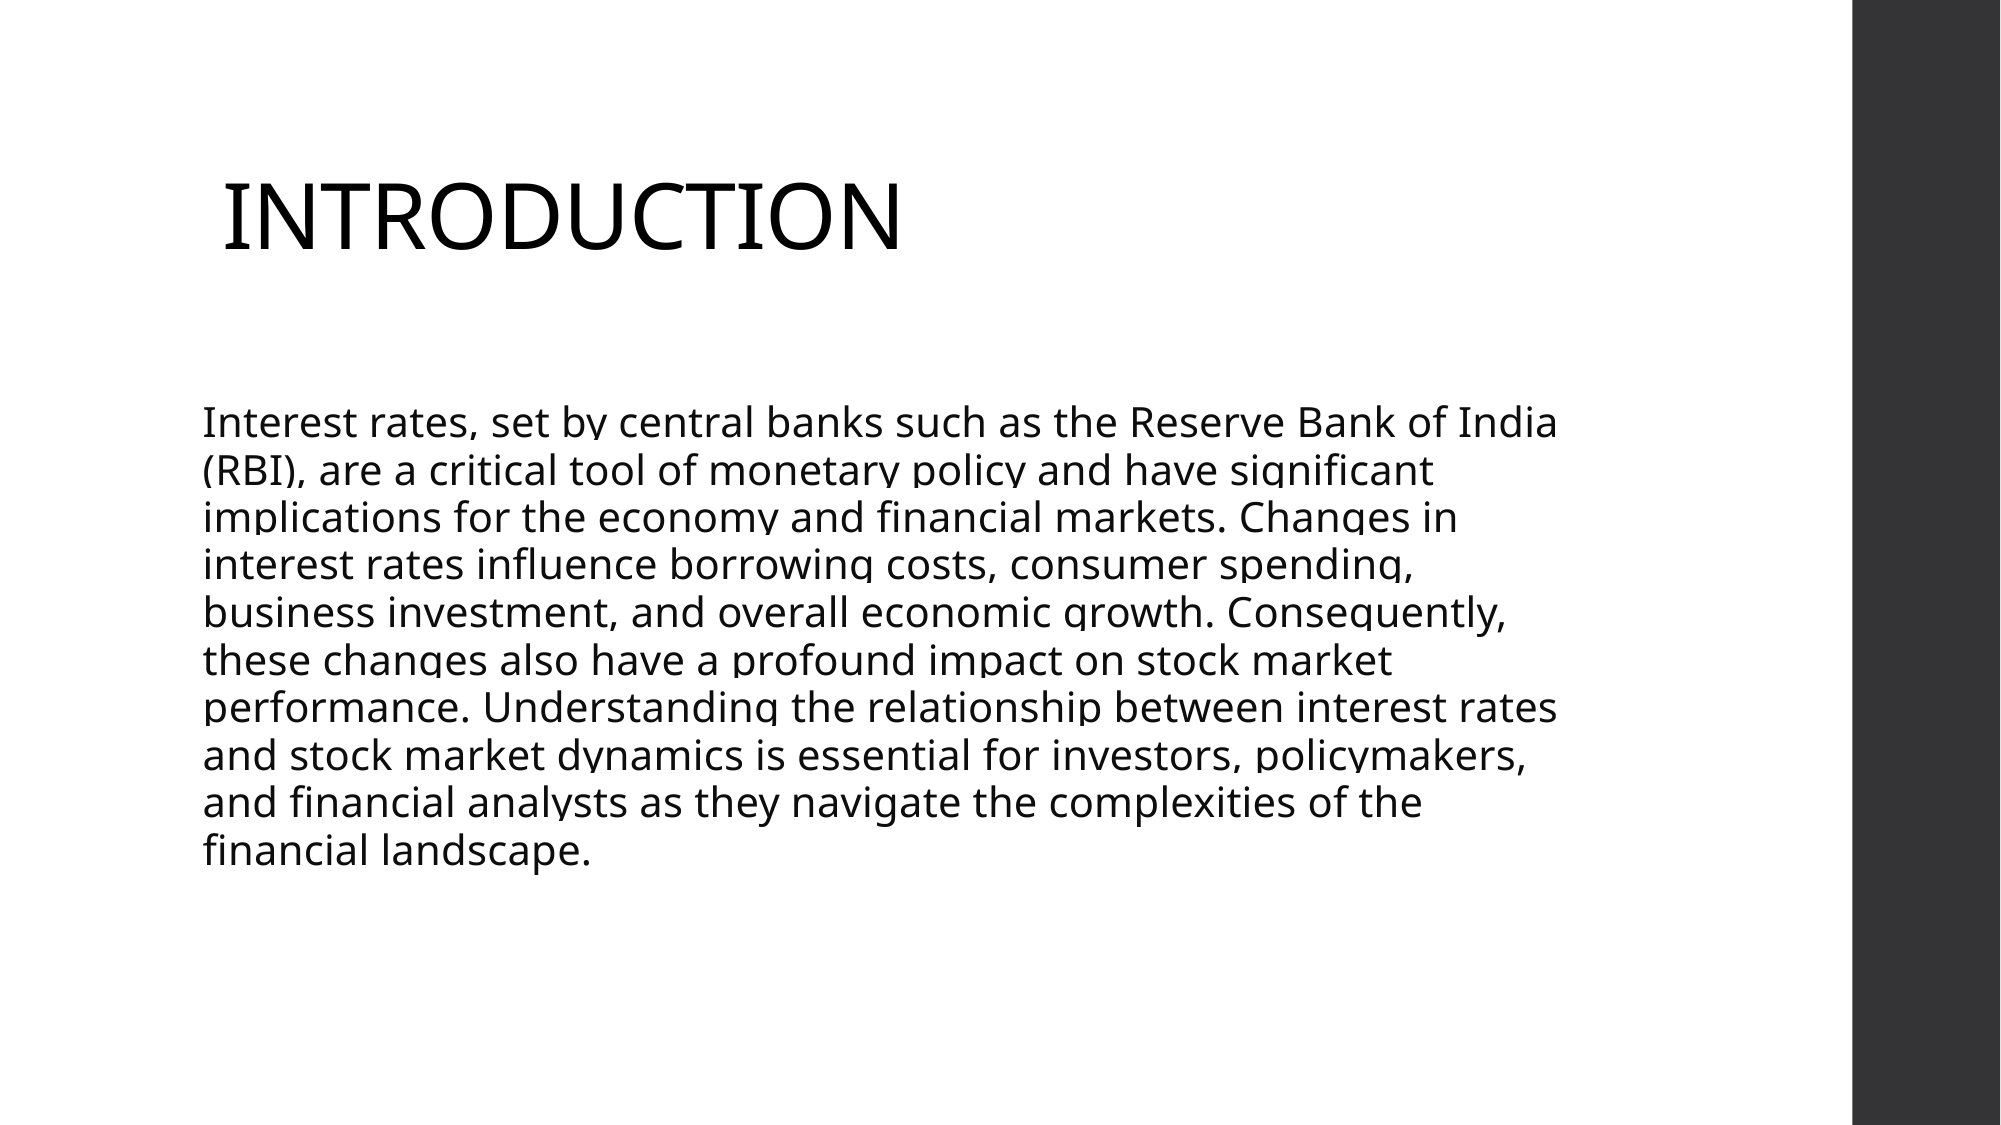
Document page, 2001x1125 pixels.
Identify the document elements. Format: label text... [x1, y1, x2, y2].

title INTRODUCTION [206, 60, 1797, 278]
list Interest rates, set by central banks such as the Reserve Bank of India (RBI), are a critical tool of monetary policy and have significant implications for the economy and financial markets. Changes in interest rates influence borrowing costs, consumer spending, business investment, and overall economic growth. Consequently, these changes also have a profound impact on stock market performance. Understanding the relationship between interest rates and stock market dynamics is essential for investors, policymakers, and financial analysts as they navigate the complexities of the financial landscape. [187, 391, 1598, 1106]
